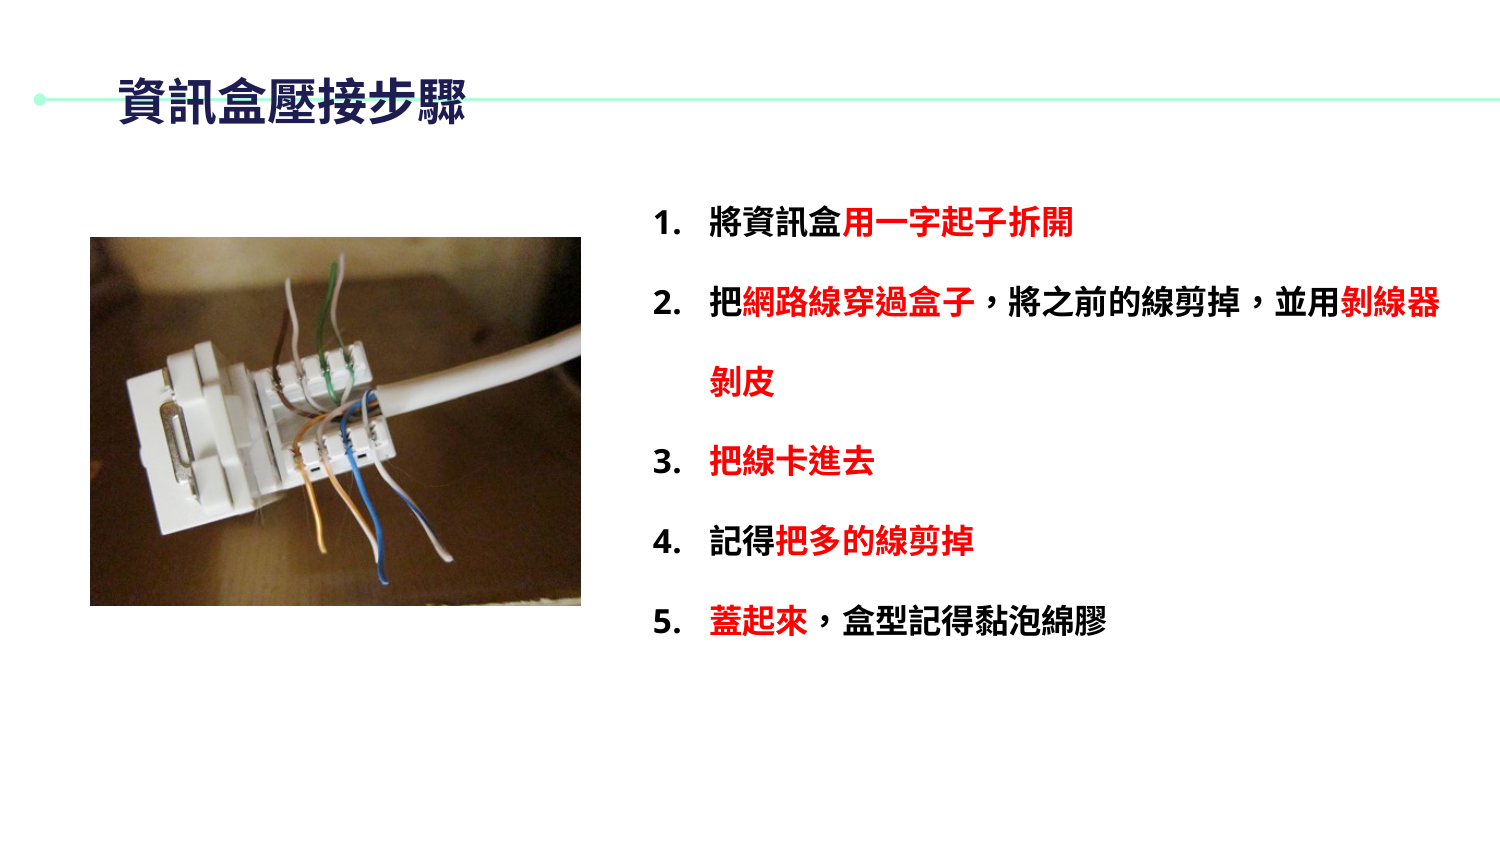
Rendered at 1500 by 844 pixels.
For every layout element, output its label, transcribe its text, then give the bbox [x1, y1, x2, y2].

picture [90, 237, 581, 606]
text_box 將資訊盒用一字起子拆開 把網路線穿過盒子，將之前的線剪掉，並用剝線器剝皮 把線卡進去 記得把多的線剪掉 蓋起來，盒型記得黏泡綿膠 [638, 153, 1470, 728]
title 資訊盒壓接步驟 [102, 55, 1101, 144]
